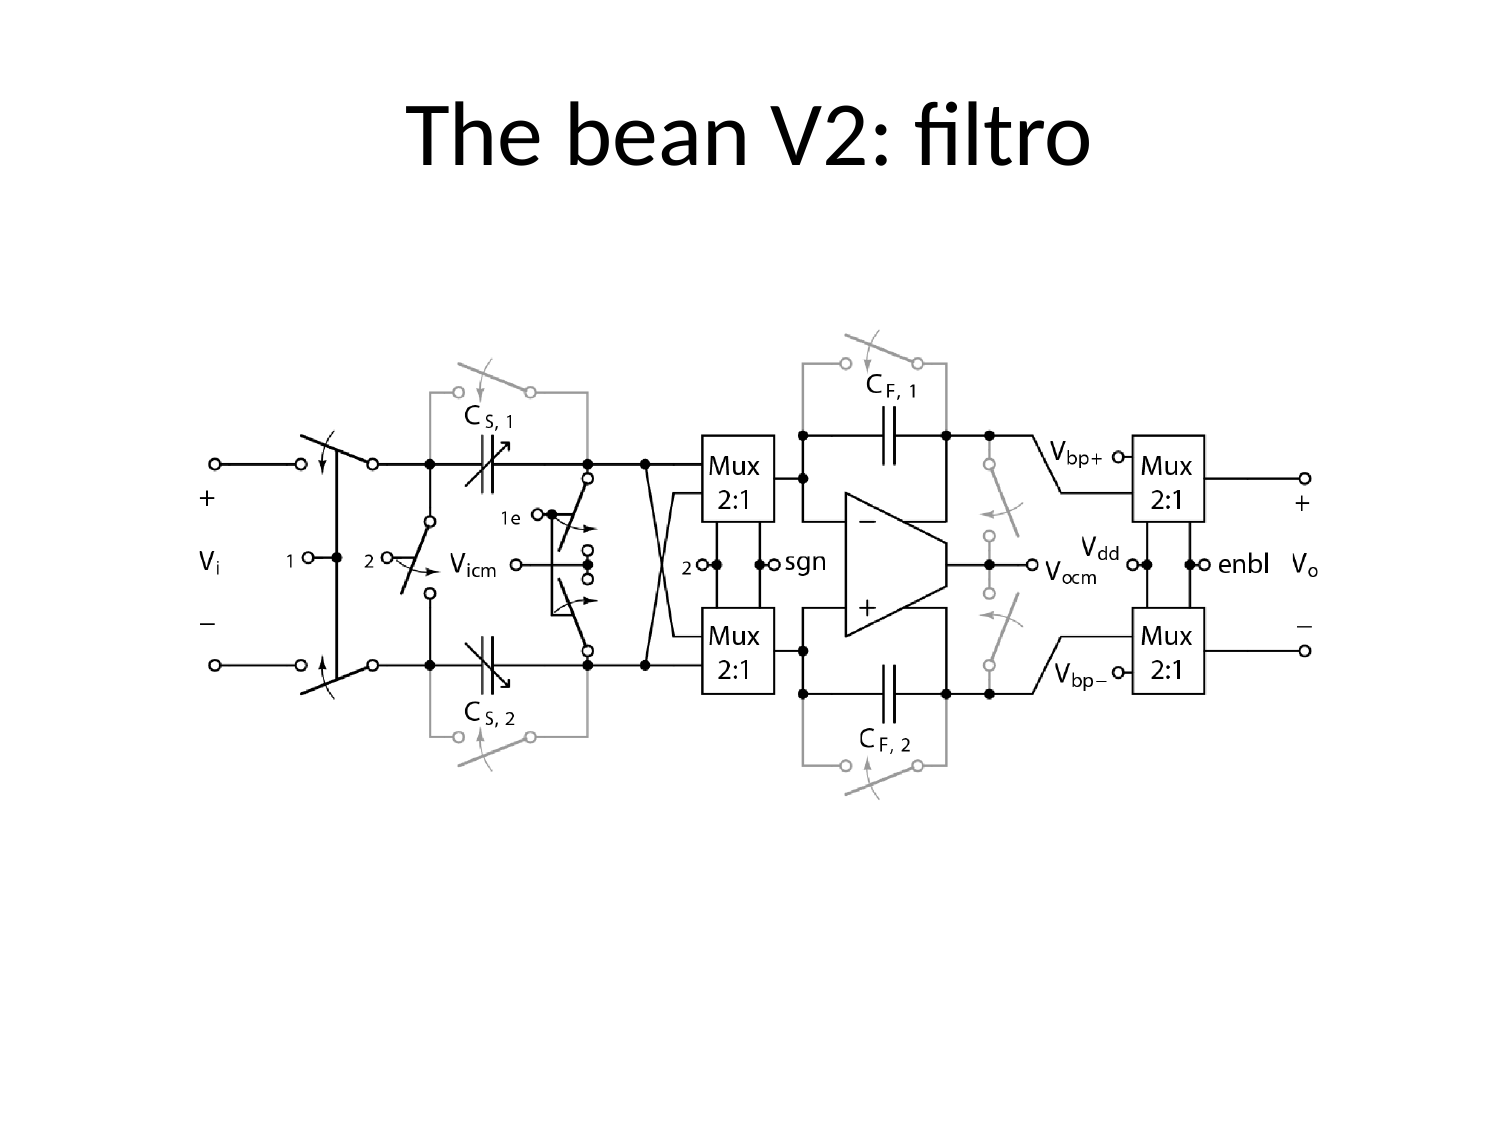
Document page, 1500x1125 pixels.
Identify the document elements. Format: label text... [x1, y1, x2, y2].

picture [144, 278, 1356, 852]
text_box The bean V2: filtro [390, 66, 1110, 191]
